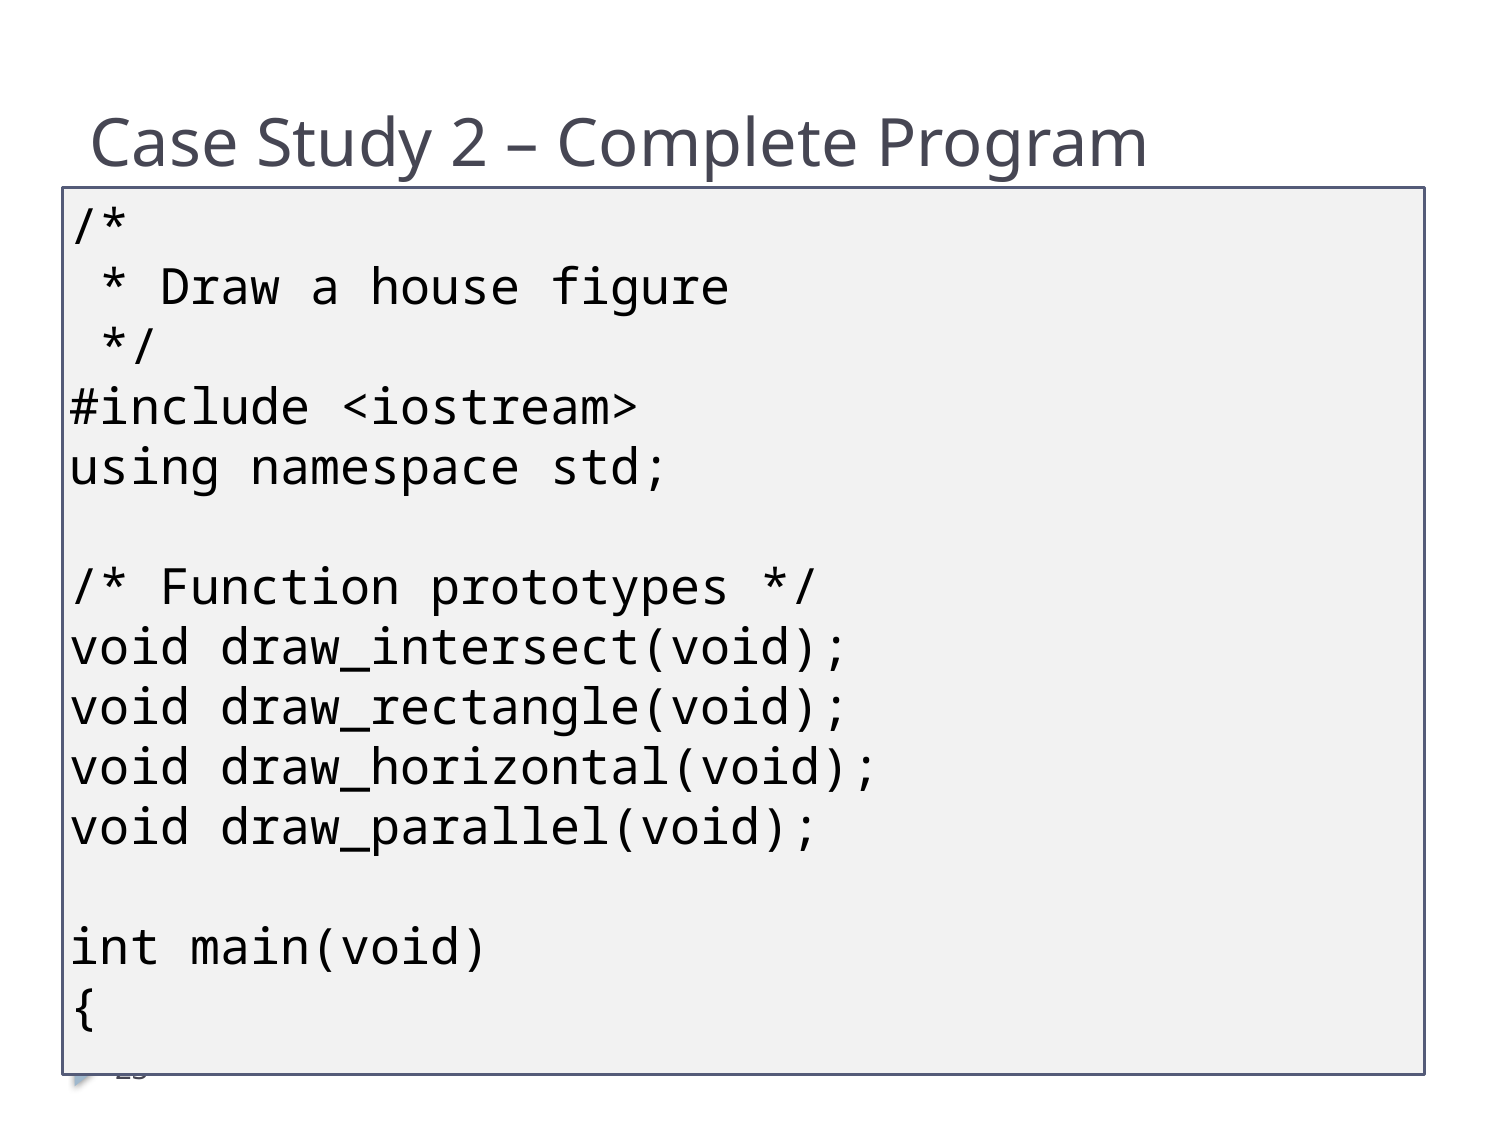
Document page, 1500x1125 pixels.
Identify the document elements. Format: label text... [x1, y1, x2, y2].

text_box /* * Draw a house figure */ #include <iostream> using namespace std; /* Function prototypes */ void draw_intersect(void); void draw_rectangle(void); void draw_horizontal(void); void draw_parallel(void); int main(void) { [61, 186, 1426, 1076]
slide_number 23 [100, 1042, 426, 1103]
title Case Study 2 – Complete Program [75, 24, 1425, 186]
